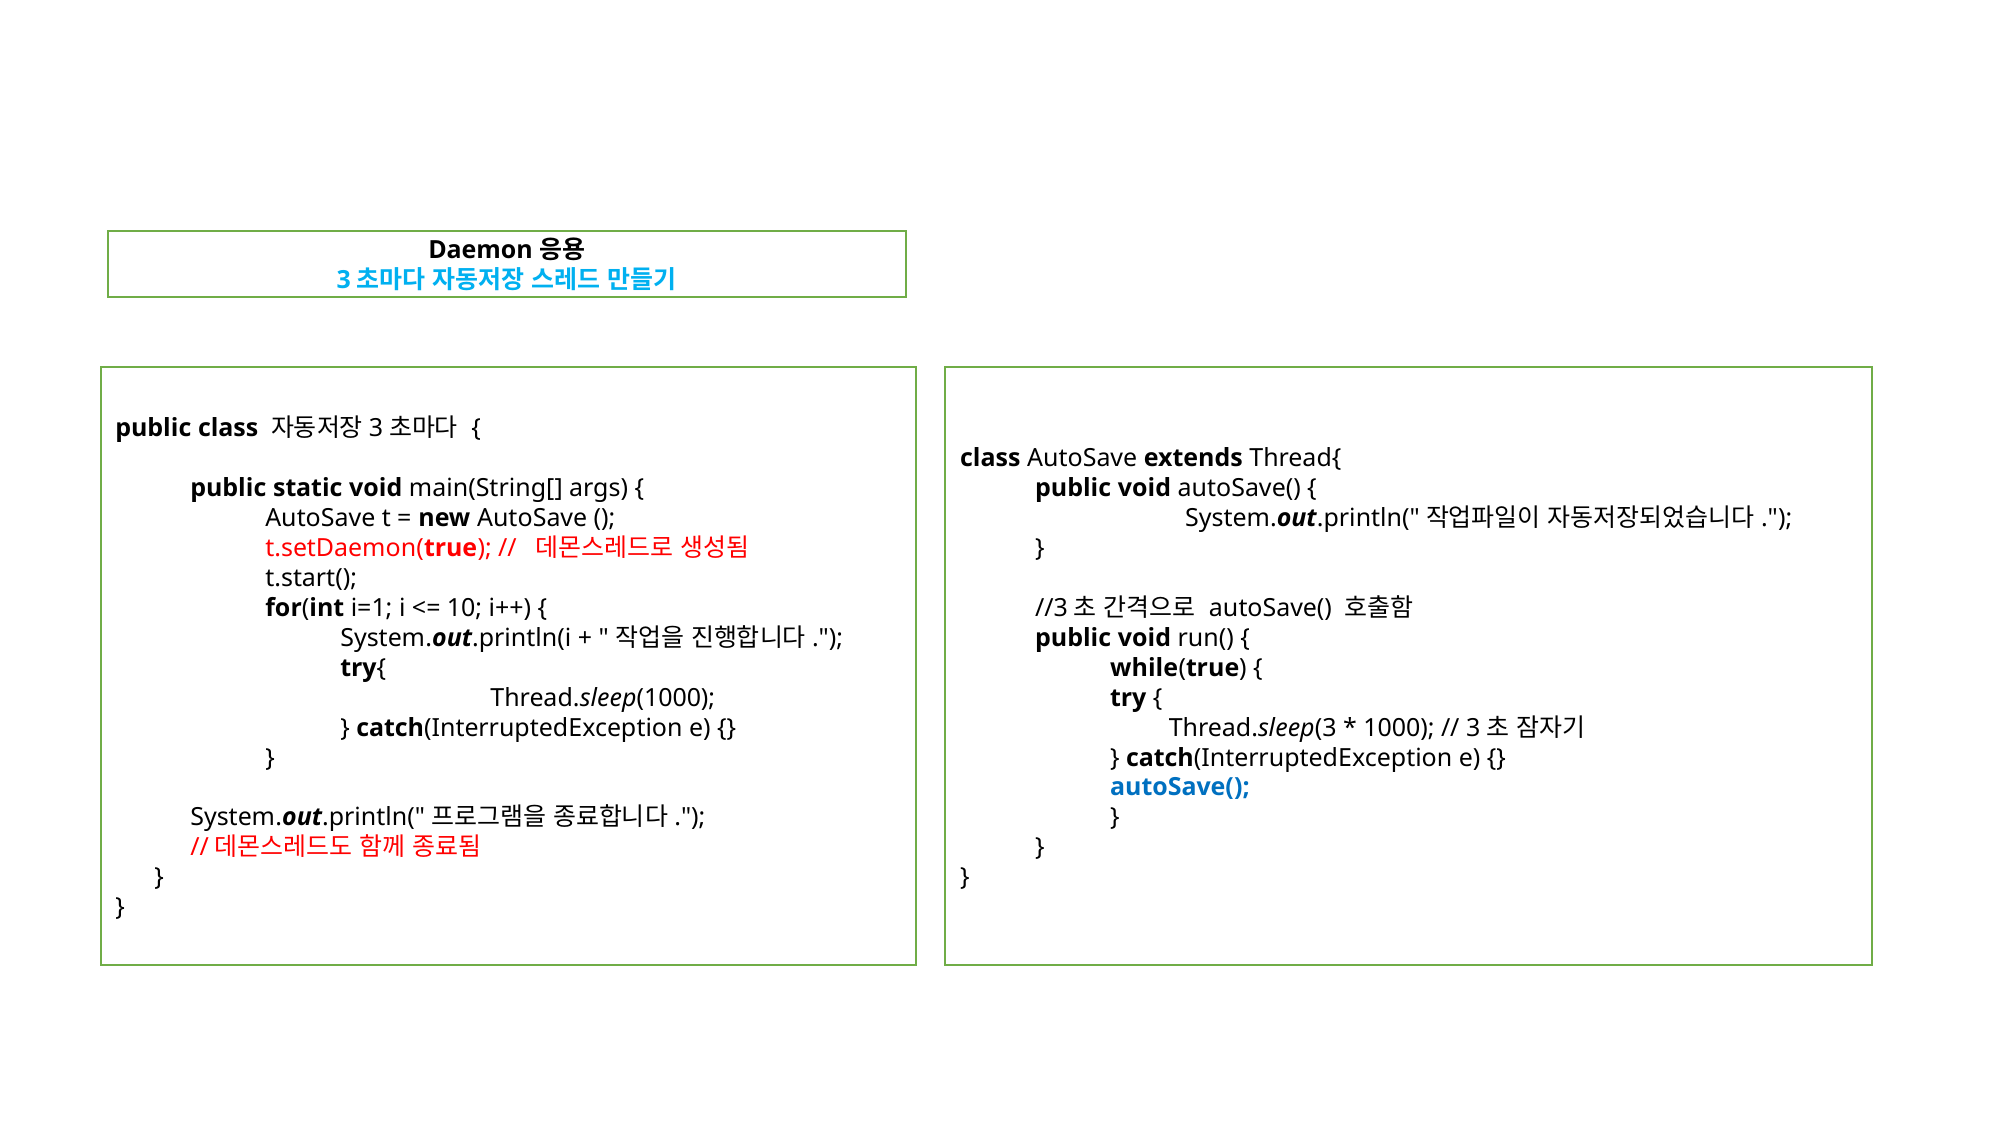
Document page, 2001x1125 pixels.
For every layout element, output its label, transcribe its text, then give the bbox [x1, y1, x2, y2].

text_box public class 자동저장3초마다 { public static void main(String[] args) { AutoSave t = new AutoSave (); t.setDaemon(true); // 데몬스레드로 생성됨 t.start(); for(int i=1; i <= 10; i++) { System.out.println(i + "작업을 진행합니다."); try{ Thread.sleep(1000); } catch(InterruptedException e) {} } System.out.println("프로그램을 종료합니다."); //데몬스레드도 함께 종료됨 } } [100, 366, 917, 966]
text_box class AutoSave extends Thread{ public void autoSave() { System.out.println("작업파일이 자동저장되었습니다."); } //3초 간격으로 autoSave() 호출함 public void run() { while(true) { try { Thread.sleep(3 * 1000); // 3초 잠자기 } catch(InterruptedException e) {} autoSave(); } } } [944, 366, 1873, 966]
text_box Daemon응용 3초마다 자동저장 스레드 만들기 [107, 230, 907, 298]
